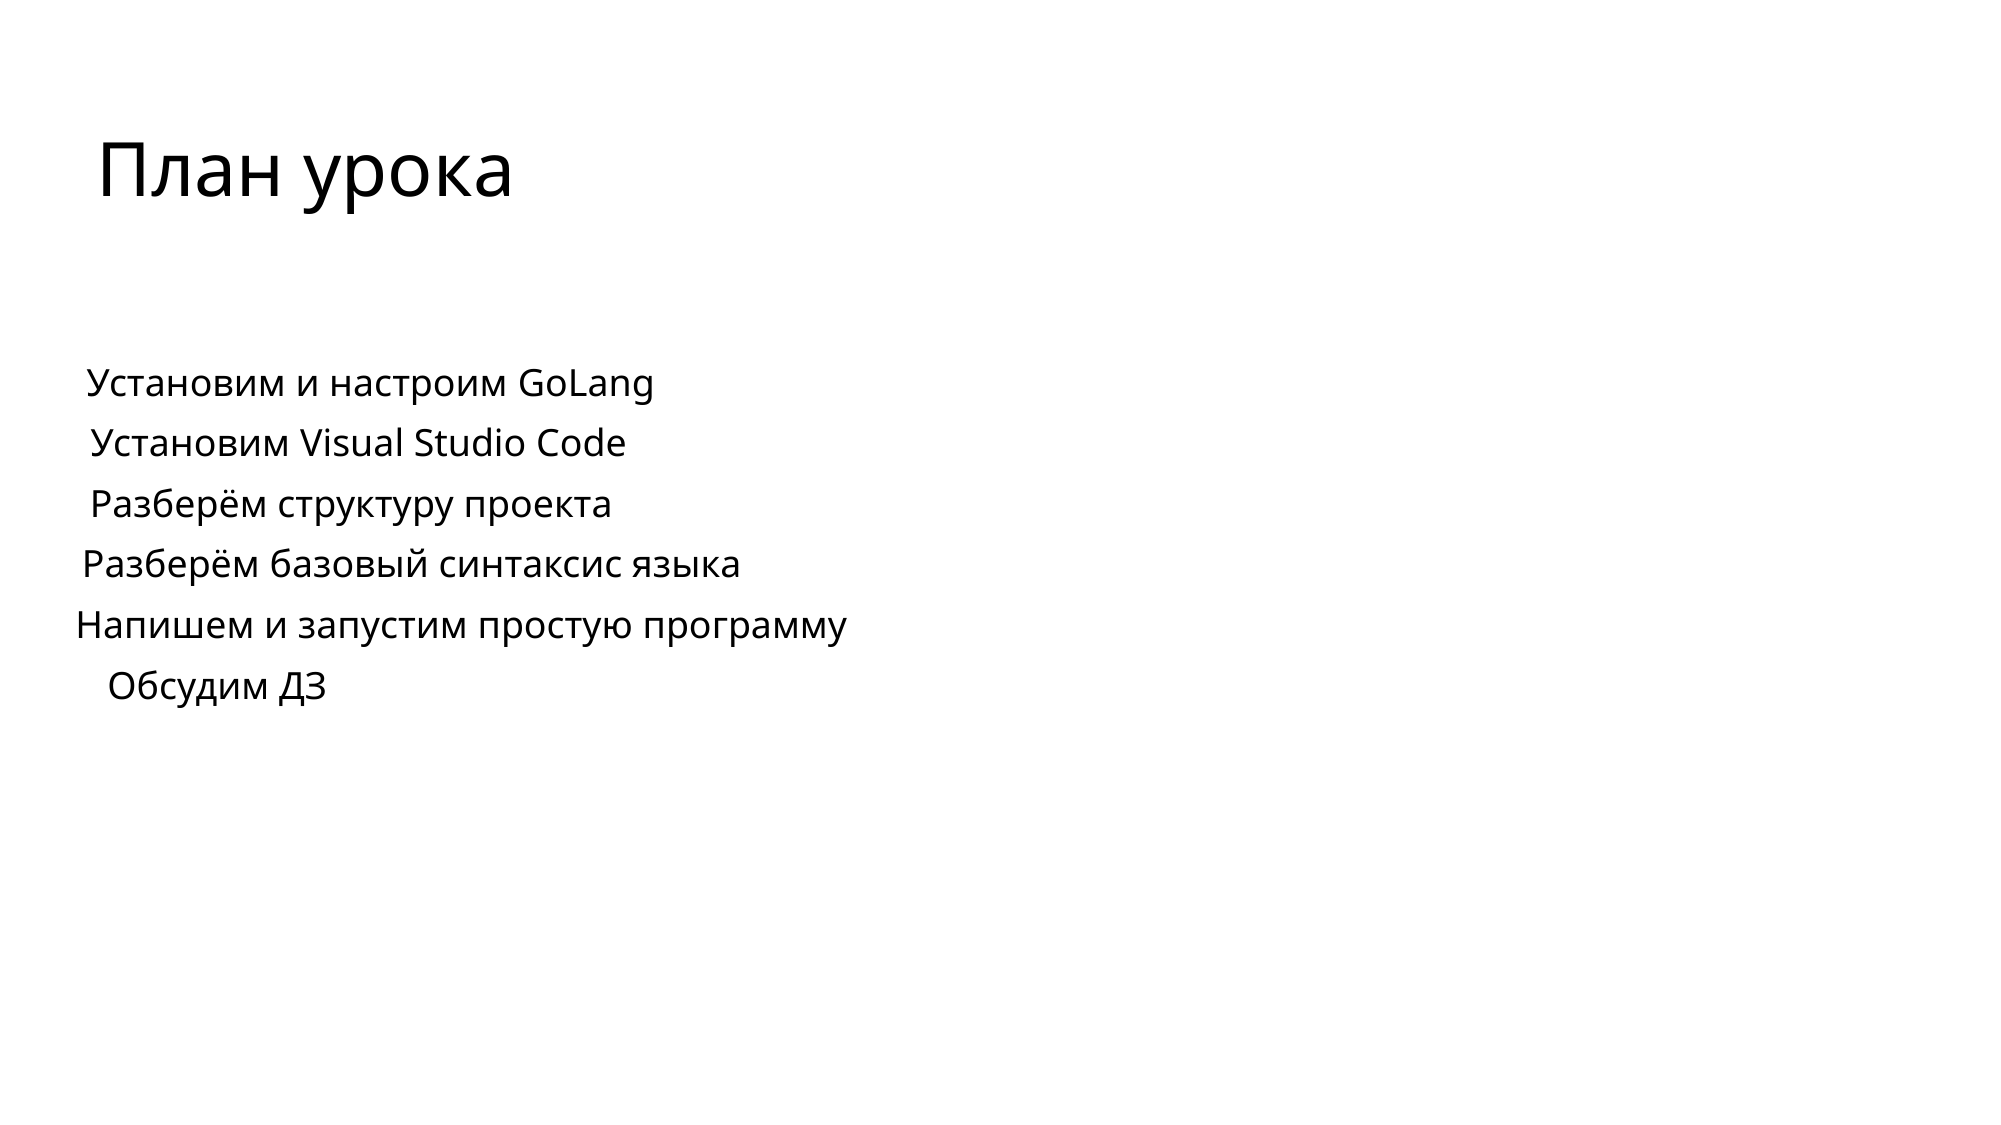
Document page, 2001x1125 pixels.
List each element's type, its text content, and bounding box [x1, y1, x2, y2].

text_box Установим и настроим GoLang [71, 351, 670, 412]
text_box Обсудим ДЗ [92, 654, 343, 714]
text_box Установим Visual Studio Code [75, 411, 642, 472]
text_box Разберём структуру проекта [75, 472, 628, 533]
text_box Напишем и запустим простую программу [60, 593, 863, 654]
text_box Разберём базовый синтаксис языка [67, 533, 757, 593]
text_box План урока [81, 113, 531, 219]
